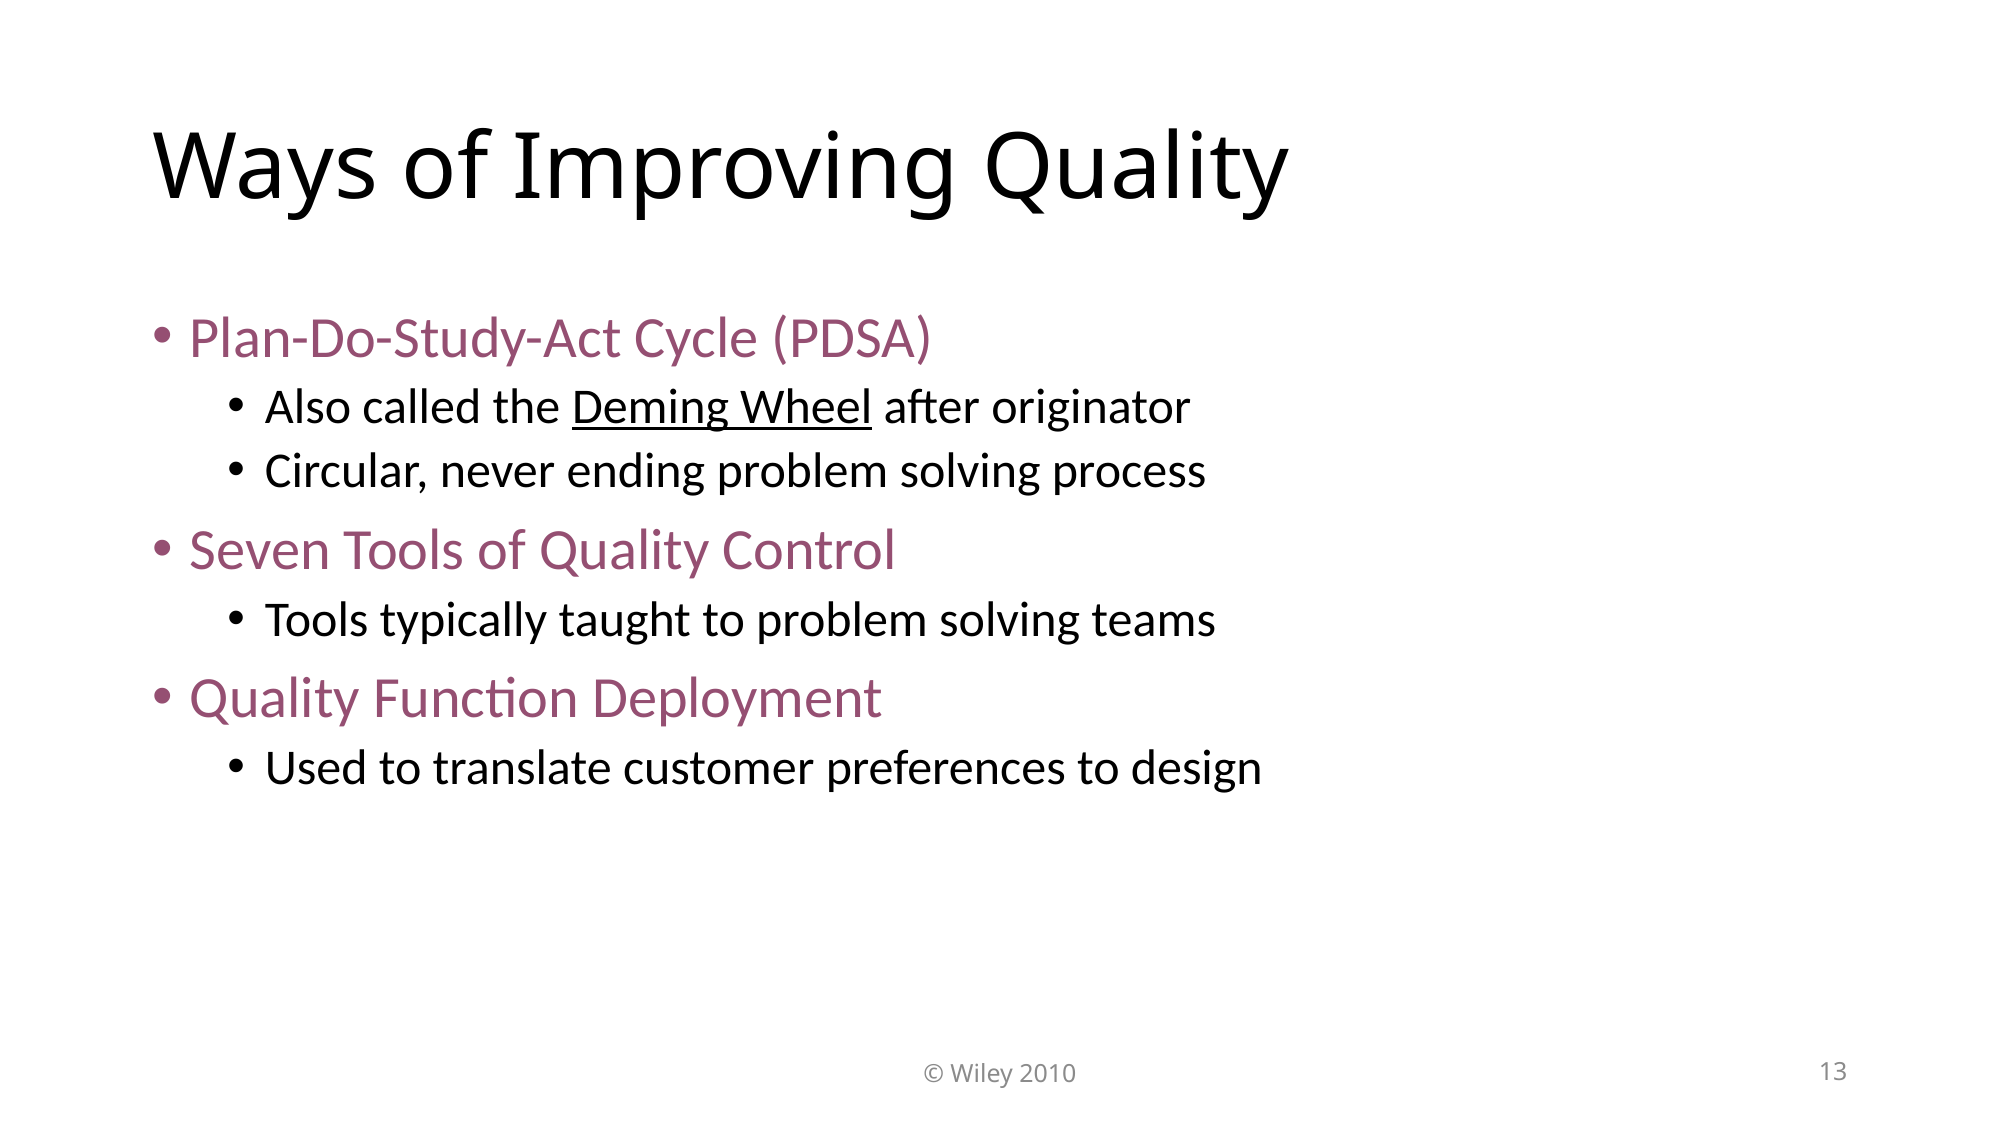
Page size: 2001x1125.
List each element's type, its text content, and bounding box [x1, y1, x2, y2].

title Ways of Improving Quality [137, 59, 1863, 278]
list Plan-Do-Study-Act Cycle (PDSA) Also called the Deming Wheel after originator Circular, never ending problem solving process Seven Tools of Quality Control Tools typically taught to problem solving teams Quality Function Deployment Used to translate customer preferences to design [137, 299, 1863, 1014]
slide_number 13 [1412, 1042, 1863, 1103]
footer © Wiley 2010 [662, 1042, 1338, 1103]
